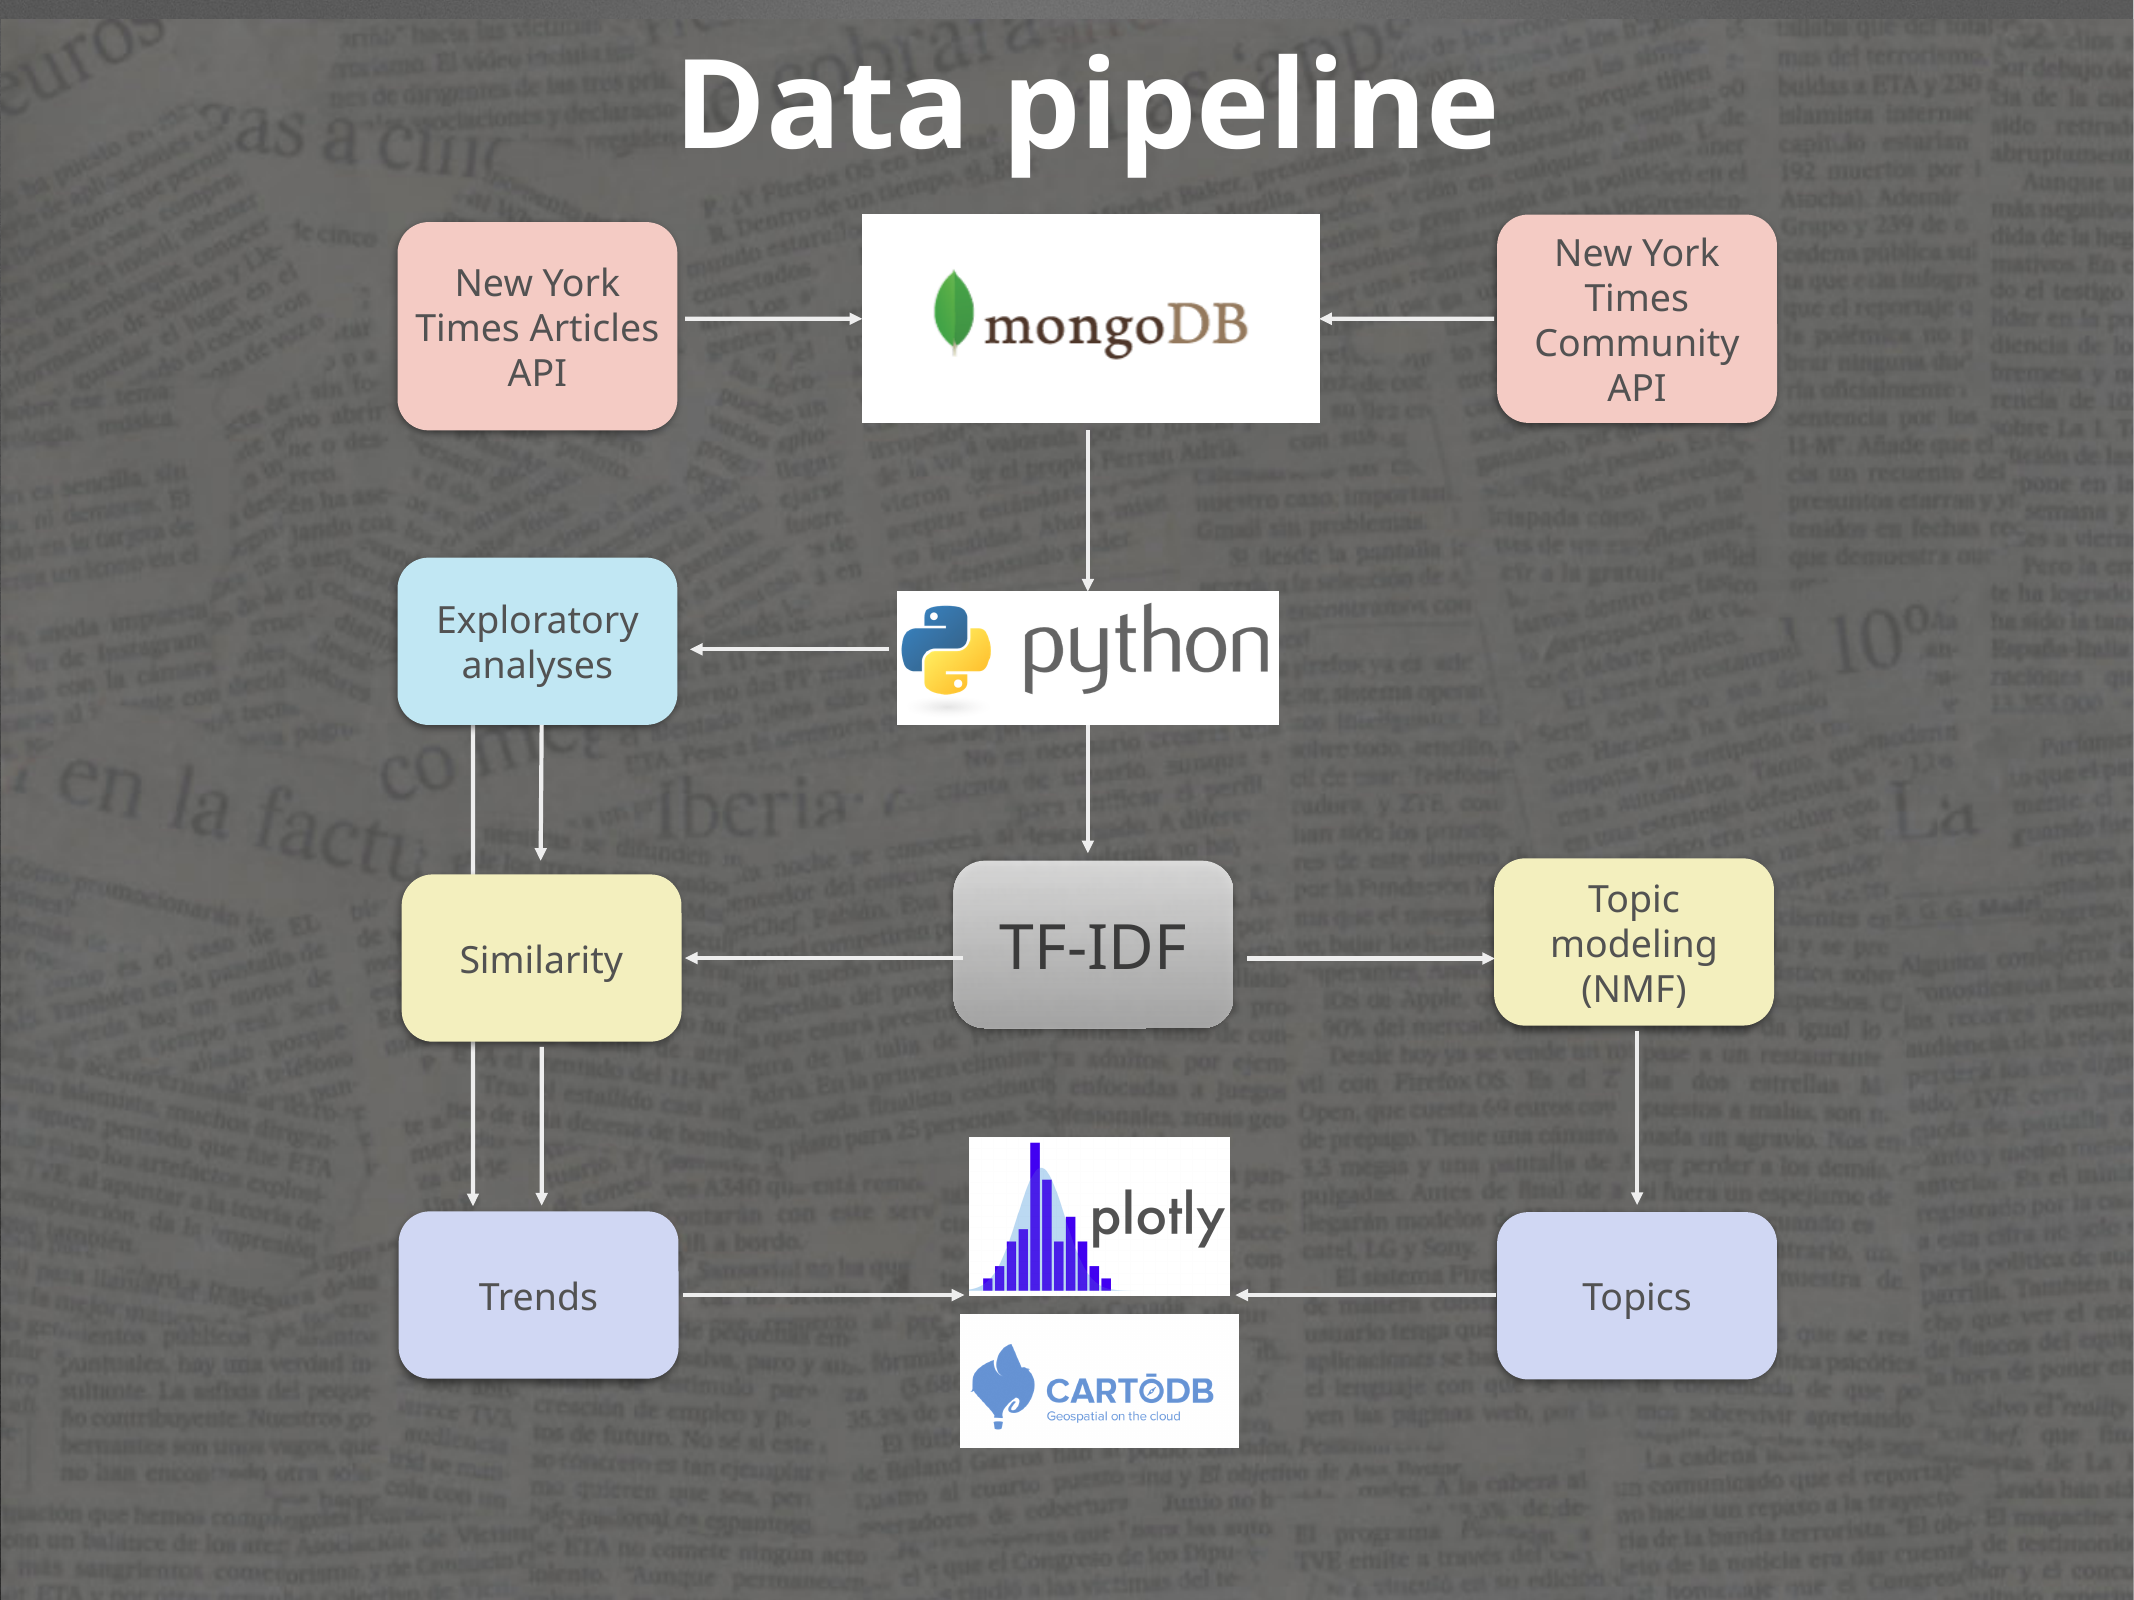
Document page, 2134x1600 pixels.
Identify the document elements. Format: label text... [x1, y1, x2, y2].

text_box [683, 1288, 963, 1302]
text_box [685, 951, 963, 965]
text_box Trends [398, 1211, 679, 1379]
text_box Topics [1497, 1212, 1778, 1380]
text_box Topic modeling (NMF) [1494, 858, 1775, 1026]
text_box [1235, 1288, 1497, 1302]
text_box [1630, 1030, 1644, 1205]
text_box New York Times Community API [1497, 214, 1778, 423]
text_box Exploratory analyses [397, 557, 678, 725]
text_box [535, 1046, 548, 1206]
text_box [1081, 736, 1095, 854]
text_box [1247, 952, 1495, 965]
text_box [685, 312, 855, 325]
text_box [1081, 434, 1095, 588]
text_box New York Times Articles API [397, 222, 678, 431]
title Data pipeline [145, 14, 2031, 184]
text_box [534, 724, 547, 861]
text_box Similarity [401, 874, 682, 1042]
text_box [466, 1052, 480, 1207]
text_box [690, 643, 890, 656]
text_box [1326, 312, 1495, 325]
text_box TF-IDF [953, 860, 1234, 1029]
picture [0, 0, 2134, 1600]
